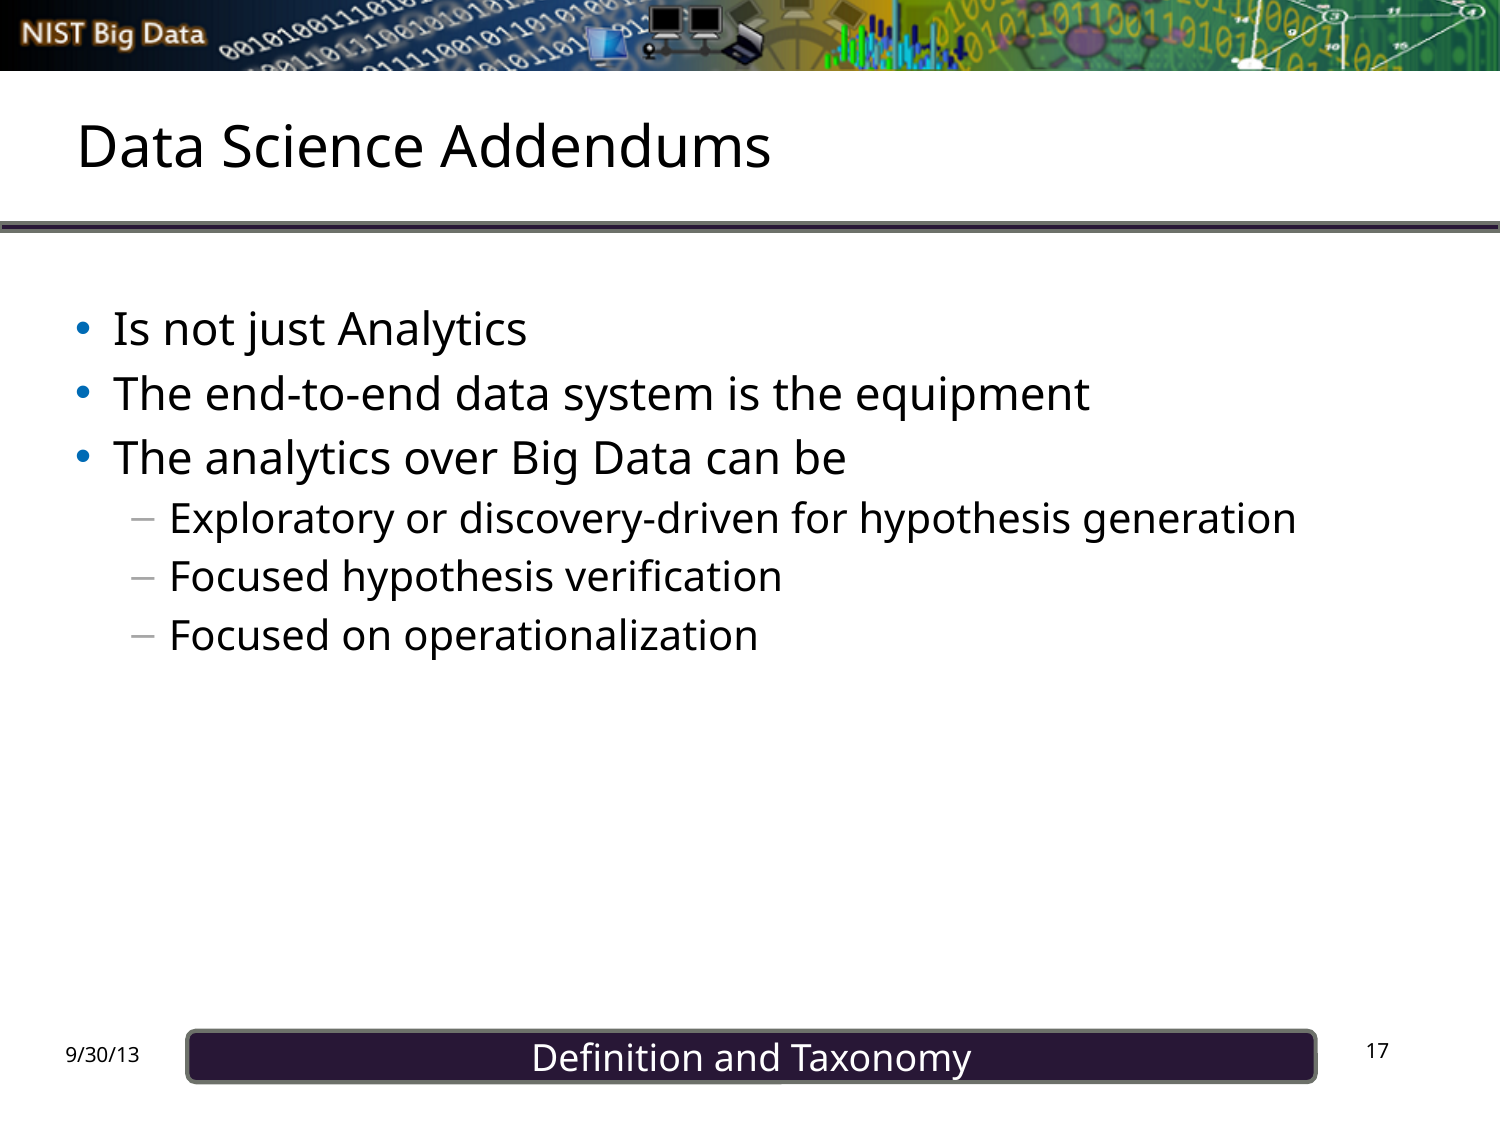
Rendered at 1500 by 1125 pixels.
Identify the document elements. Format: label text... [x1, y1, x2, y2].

slide_number 17 [1365, 1037, 1426, 1064]
title Data Science Addendums [76, 78, 1424, 212]
list Is not just Analytics The end-to-end data system is the equipment The analytics over Big Data can be Exploratory or discovery-driven for hypothesis generation Focused hypothesis verification Focused on operationalization [75, 299, 1425, 975]
picture [0, 0, 1500, 71]
